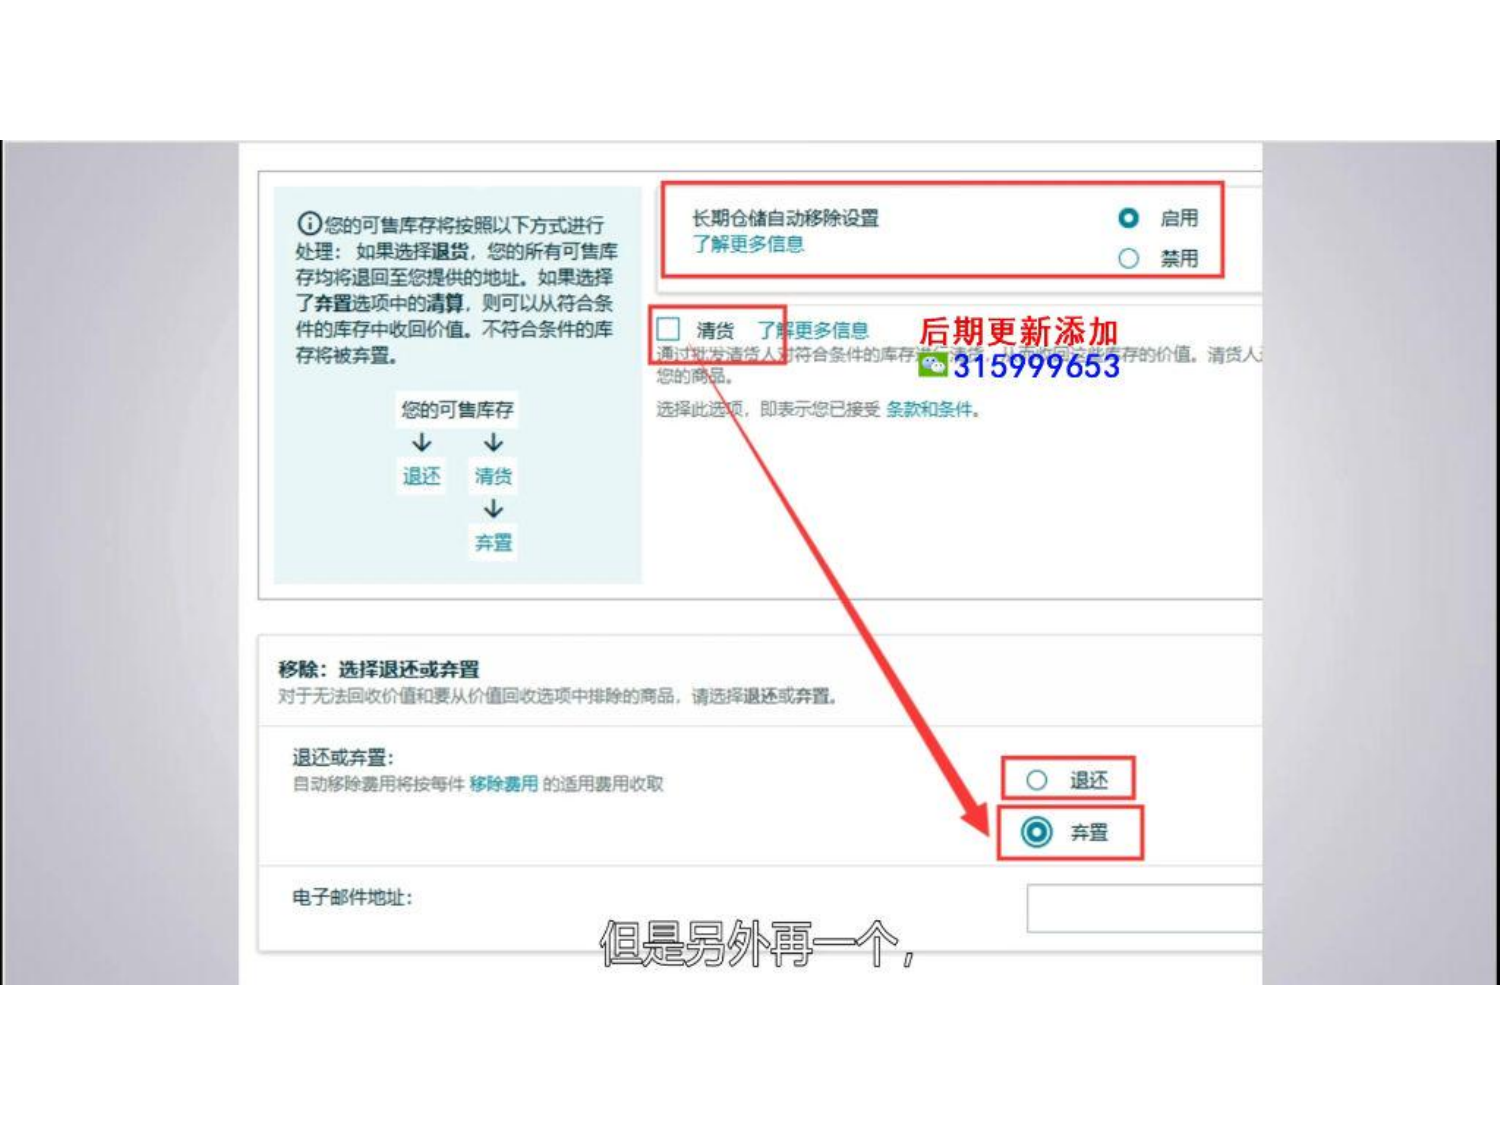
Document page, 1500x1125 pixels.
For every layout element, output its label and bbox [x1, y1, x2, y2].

picture [0, 140, 1500, 985]
